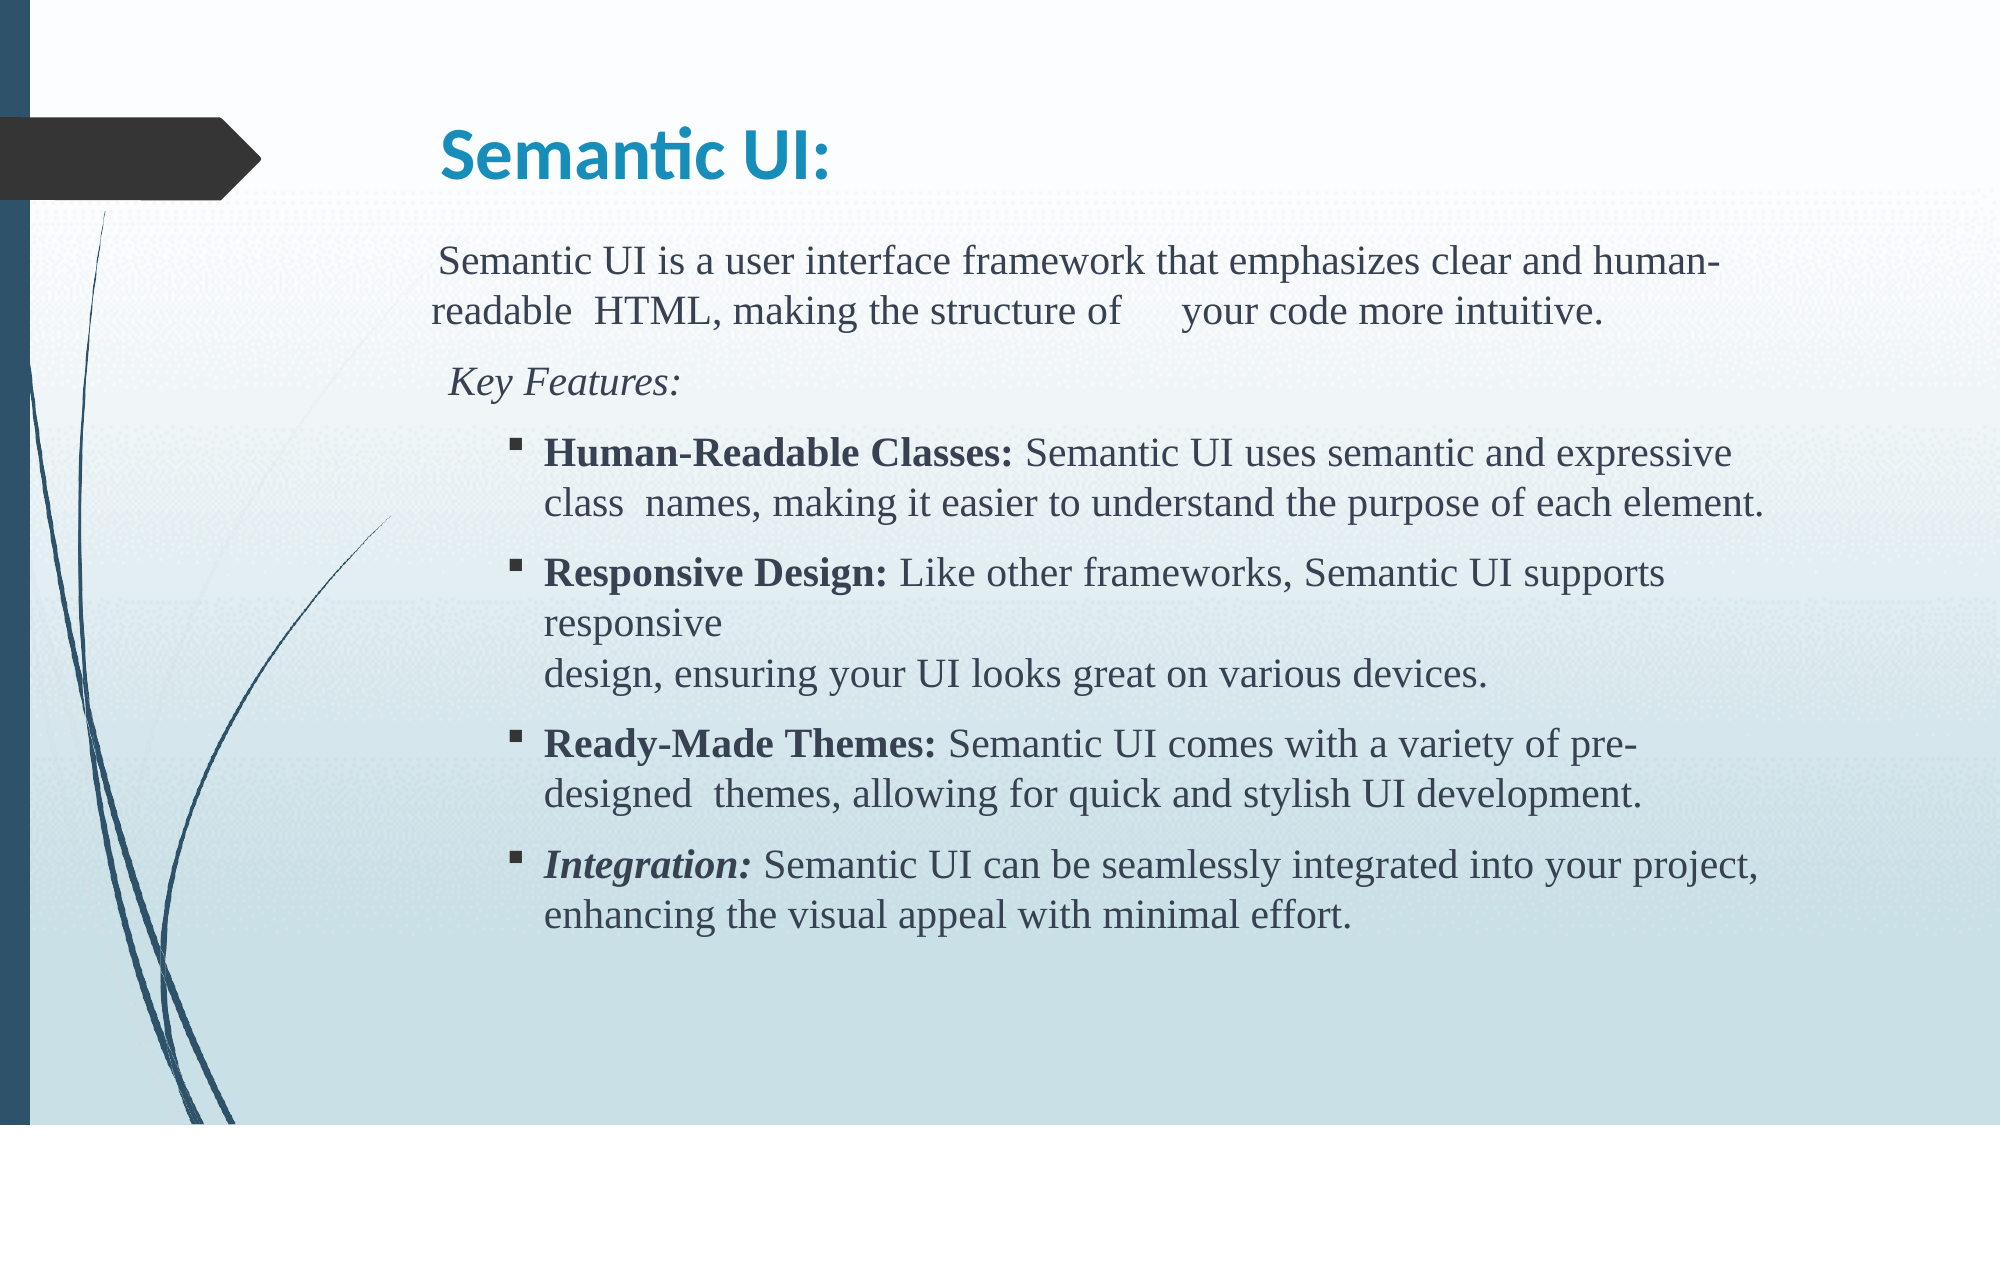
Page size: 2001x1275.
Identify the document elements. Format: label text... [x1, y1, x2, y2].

title Semantic UI: [438, 102, 837, 230]
text_box Semantic UI is a user interface framework that emphasizes clear and human-readable HTML, making the structure of your code more intuitive. Key Features: Human-Readable Classes: Semantic UI uses semantic and expressive class names, making it easier to understand the purpose of each element. Responsive Design: Like other frameworks, Semantic UI supports responsive design, ensuring your UI looks great on various devices. Ready-Made Themes: Semantic UI comes with a variety of pre-designed themes, allowing for quick and stylish UI development. Integration: Semantic UI can be seamlessly integrated into your project, enhancing the visual appeal with minimal effort. [429, 230, 1861, 938]
picture [30, 0, 2000, 1125]
